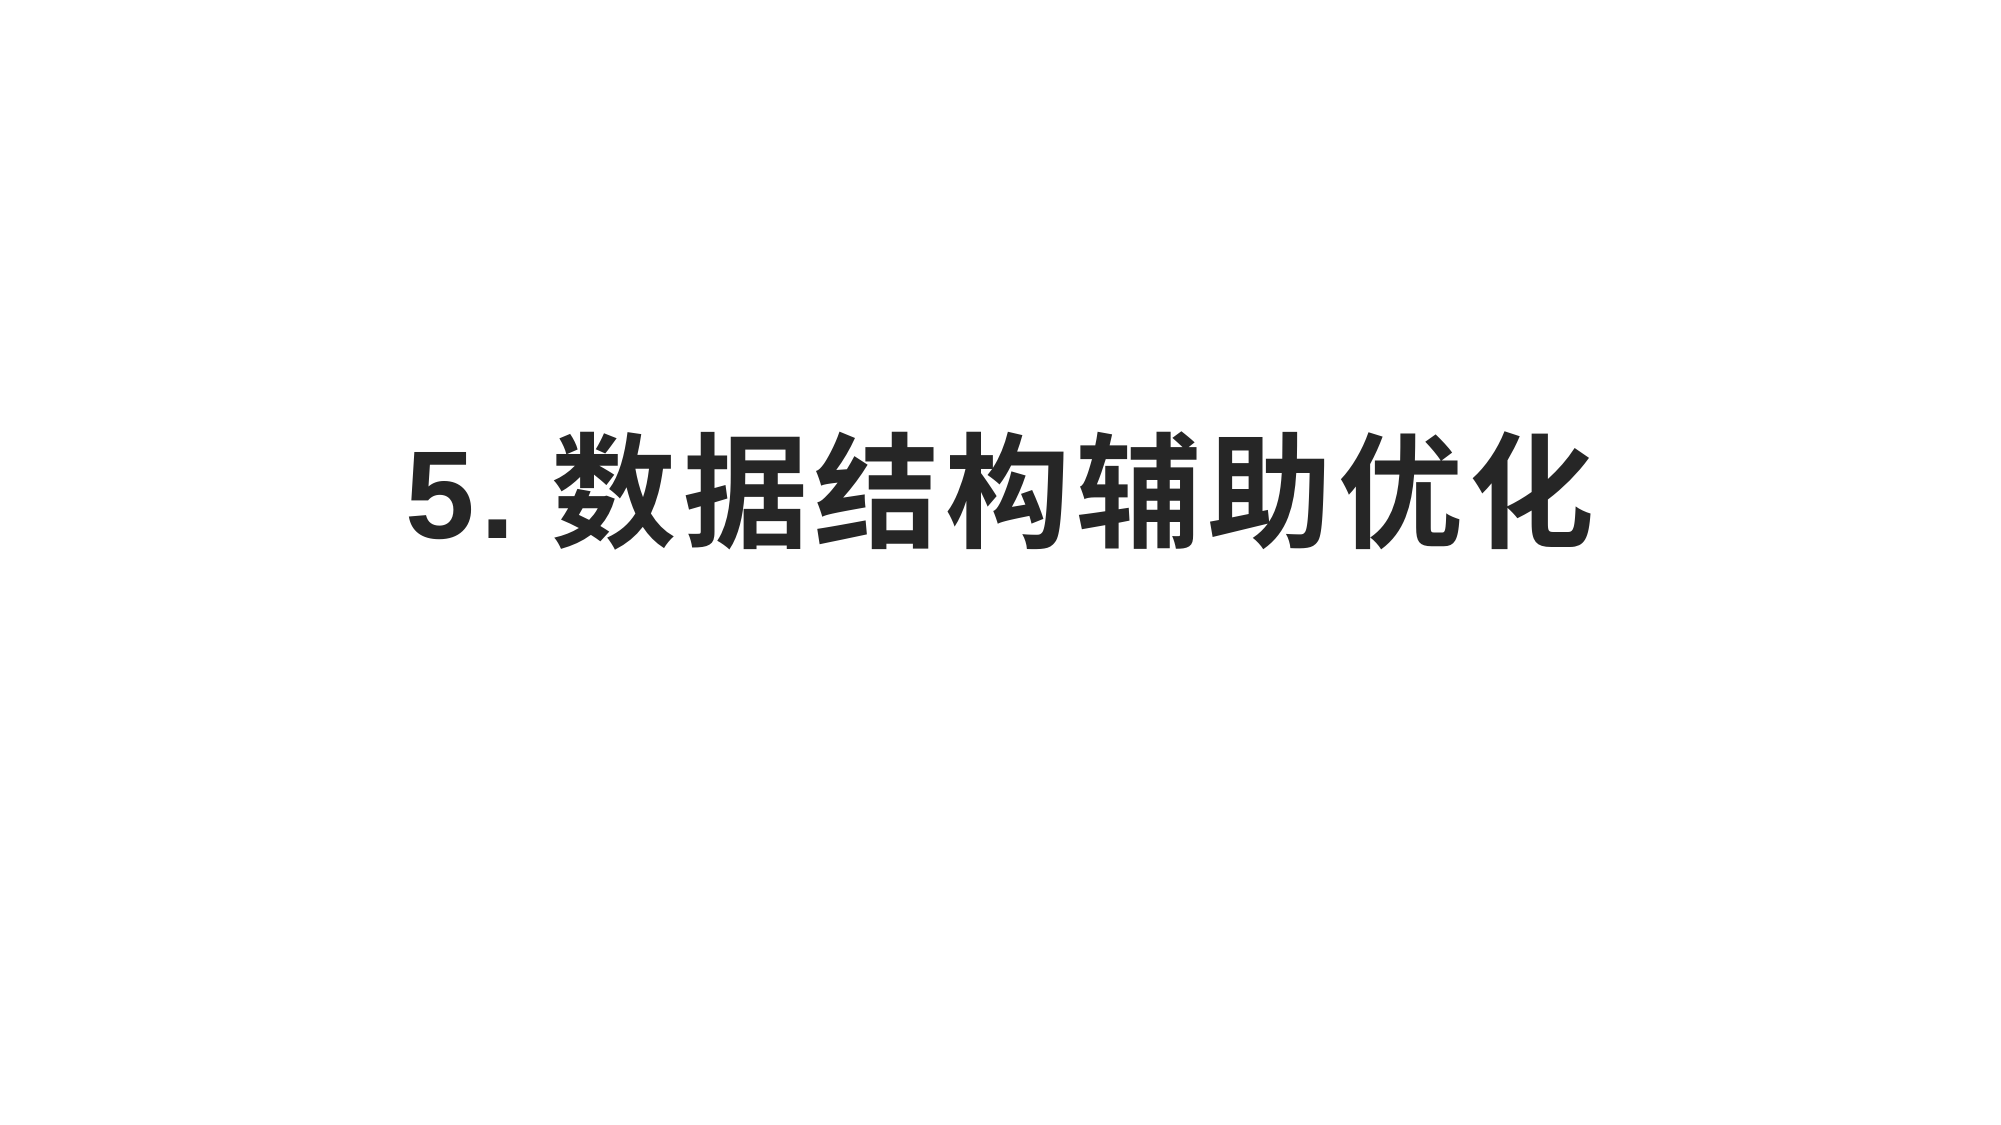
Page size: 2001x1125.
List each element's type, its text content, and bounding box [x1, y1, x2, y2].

title 5.数据结构辅助优化 [196, 149, 1805, 572]
